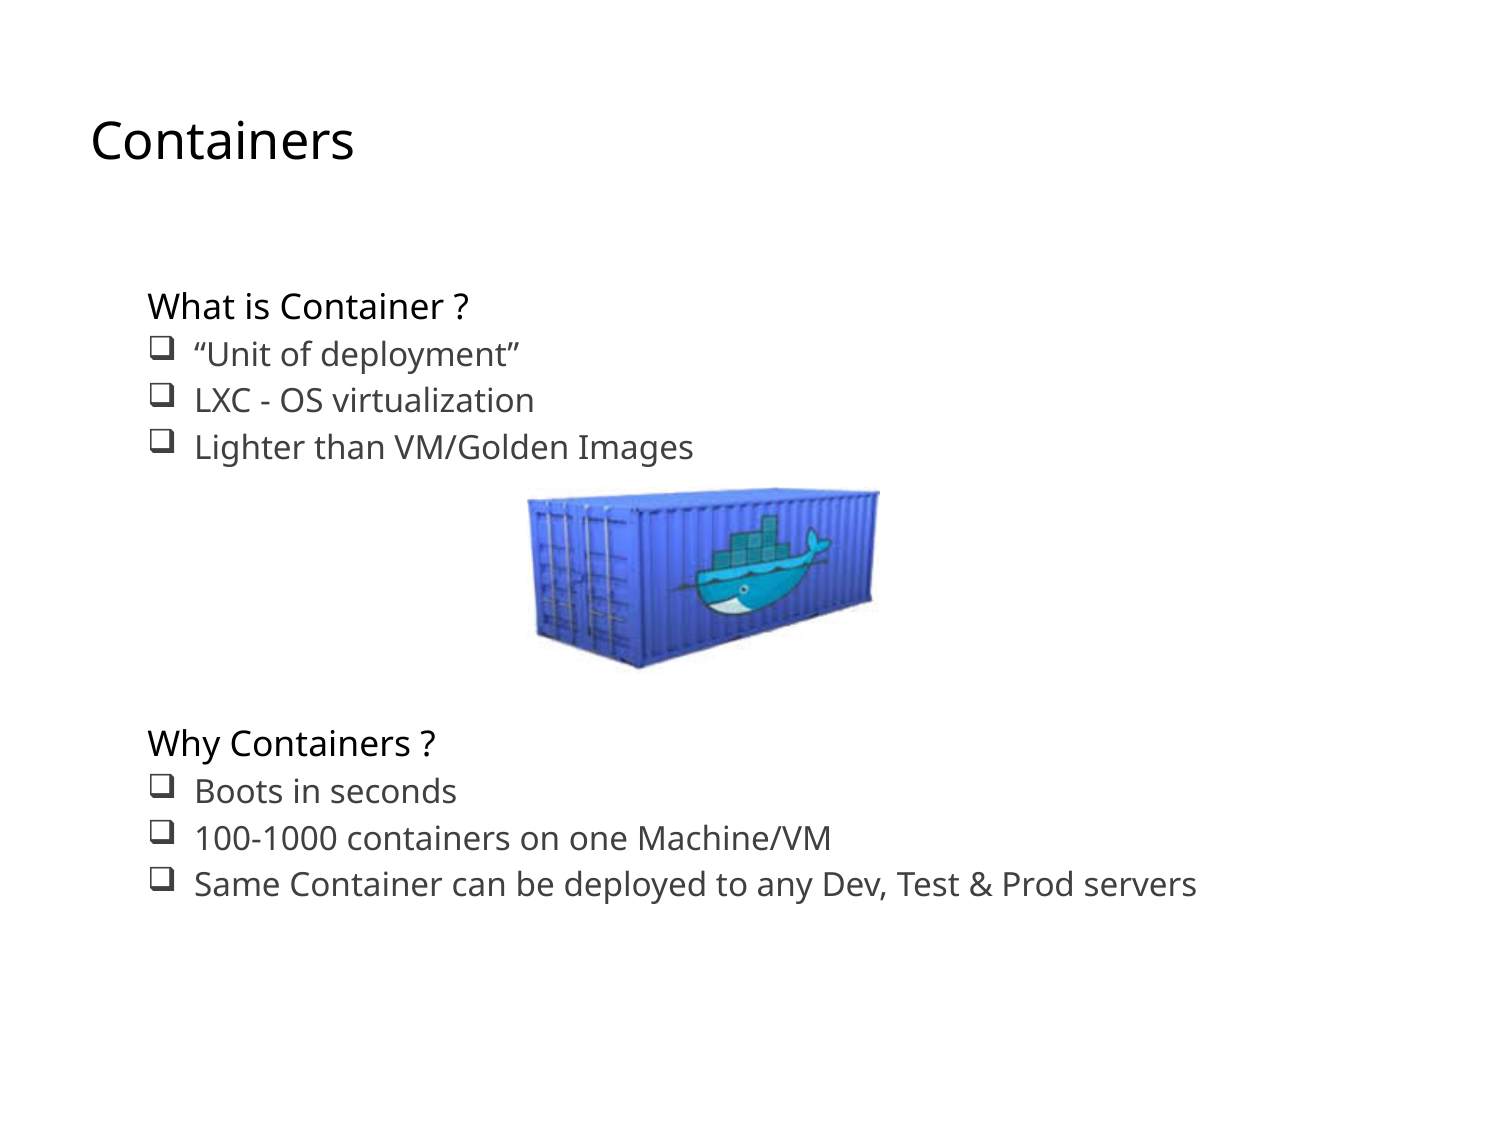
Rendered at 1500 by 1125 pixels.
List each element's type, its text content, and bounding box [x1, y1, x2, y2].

title Containers [75, 45, 1425, 233]
picture [527, 487, 880, 676]
text_box What is Container ? “Unit of deployment” LXC - OS virtualization Lighter than VM/Golden Images Why Containers ? Boots in seconds 100-1000 containers on one Machine/VM Same Container can be deployed to any Dev, Test & Prod servers [132, 276, 1275, 963]
